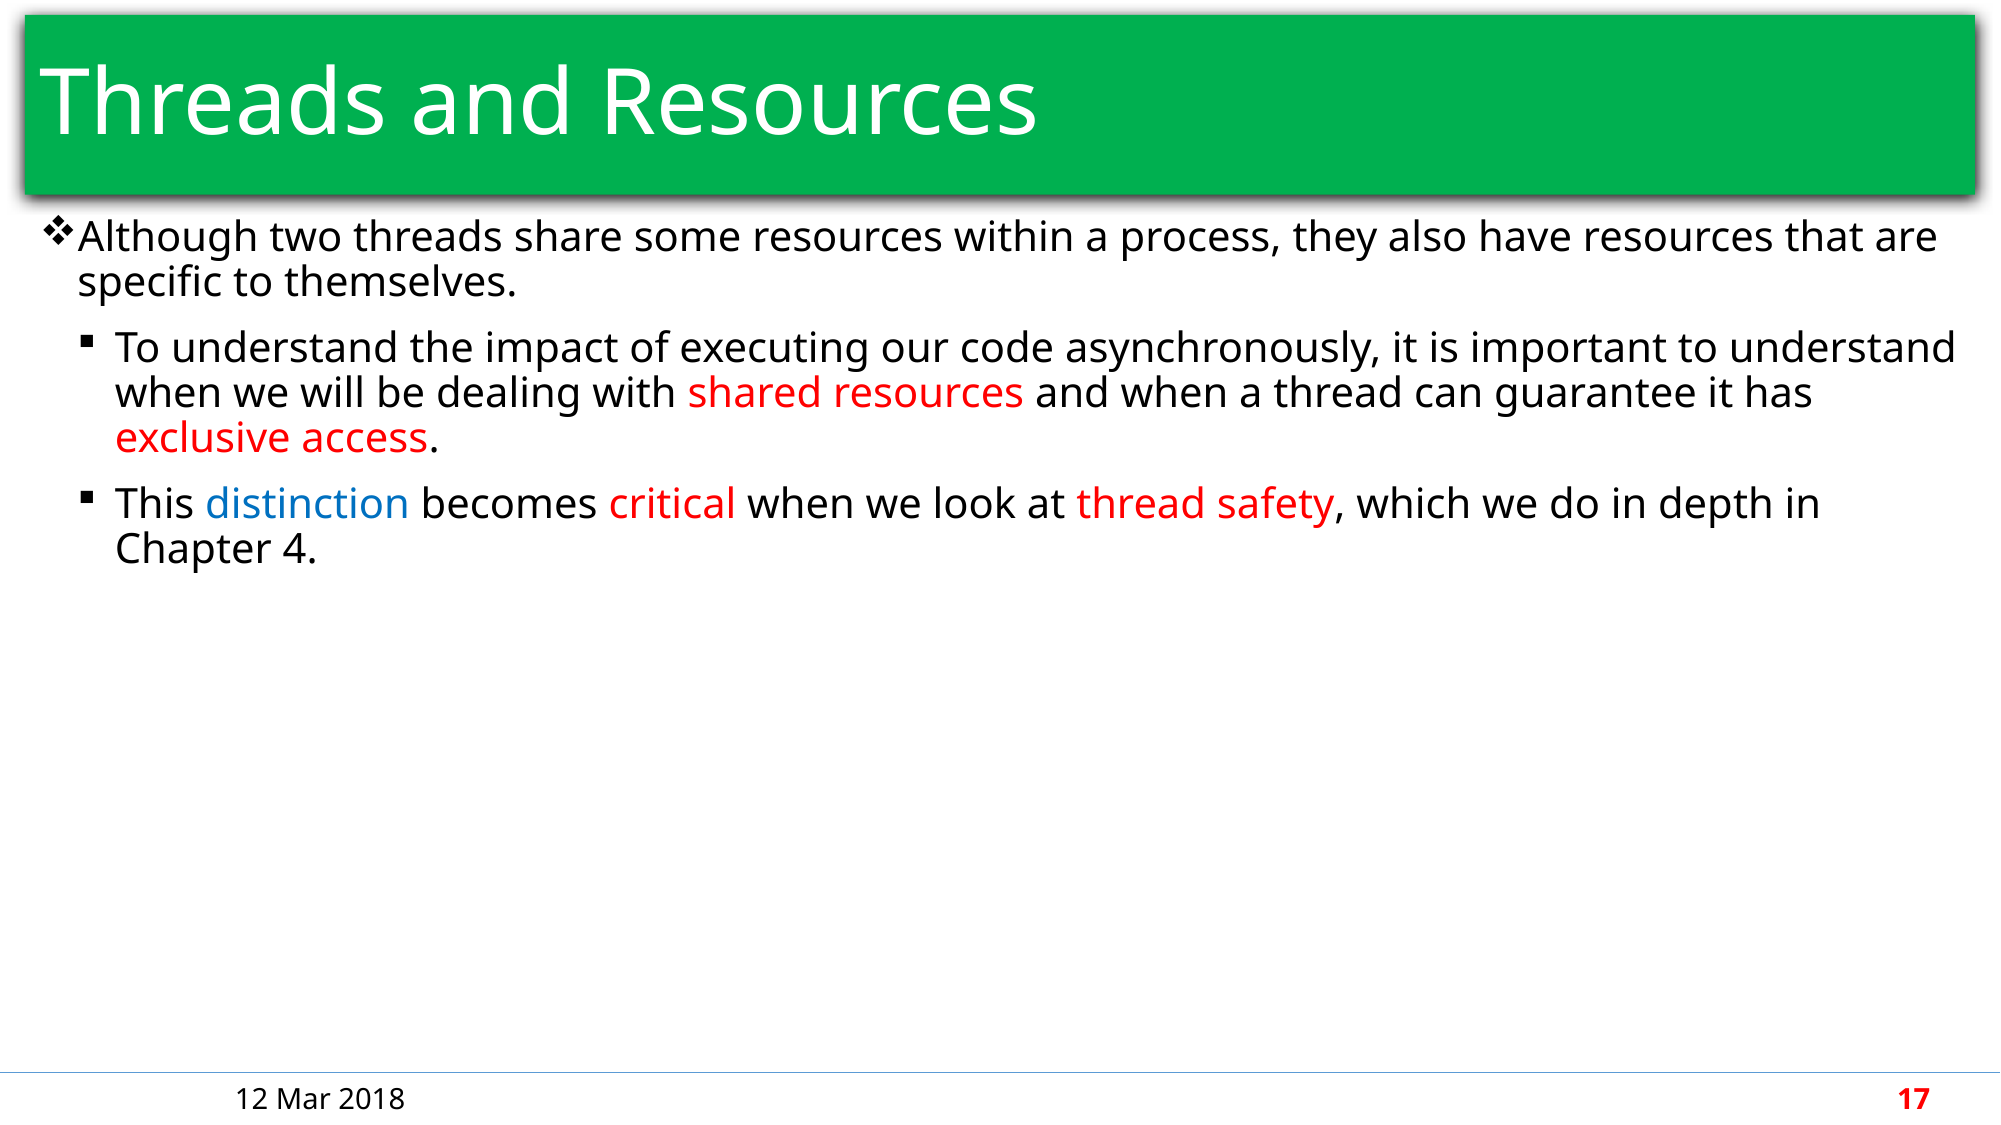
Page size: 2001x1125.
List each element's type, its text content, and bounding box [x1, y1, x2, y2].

title Threads and Resources [24, 14, 1975, 195]
list Although two threads share some resources within a process, they also have resources that are specific to themselves. To understand the impact of executing our code asynchronously, it is important to understand when we will be dealing with shared resources and when a thread can guarantee it has exclusive access. This distinction becomes critical when we look at thread safety, which we do in depth in Chapter 4. [24, 208, 1975, 1063]
slide_number 17 [1495, 1072, 1946, 1115]
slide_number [220, 1072, 671, 1115]
